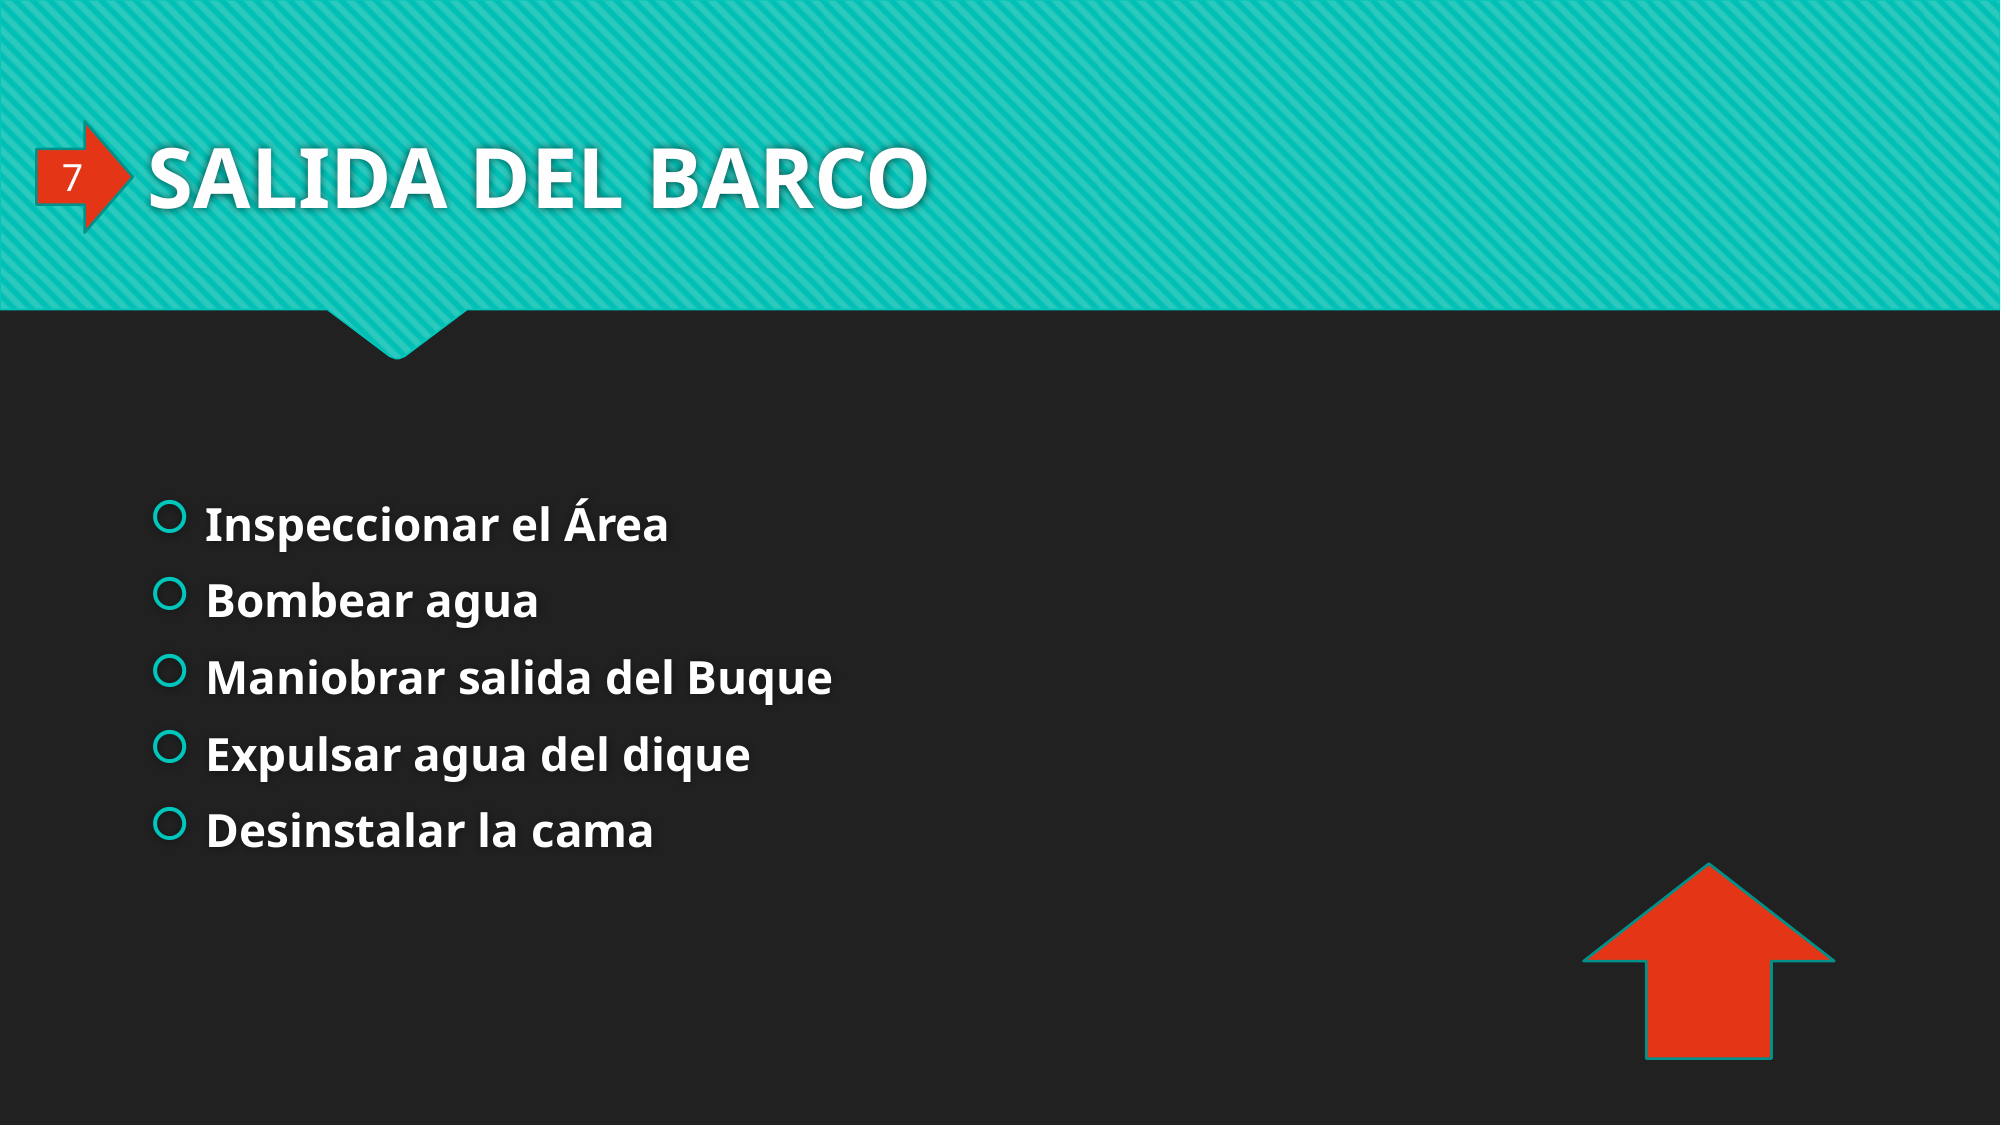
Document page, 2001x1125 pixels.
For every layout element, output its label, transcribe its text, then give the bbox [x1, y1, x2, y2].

title SALIDA DEL BARCO [132, 73, 1868, 233]
text_box 7 [35, 119, 134, 234]
text_box [1582, 862, 1836, 1060]
list Inspeccionar el Área Bombear agua Maniobrar salida del Buque Expulsar agua del dique Desinstalar la cama [134, 364, 1908, 988]
